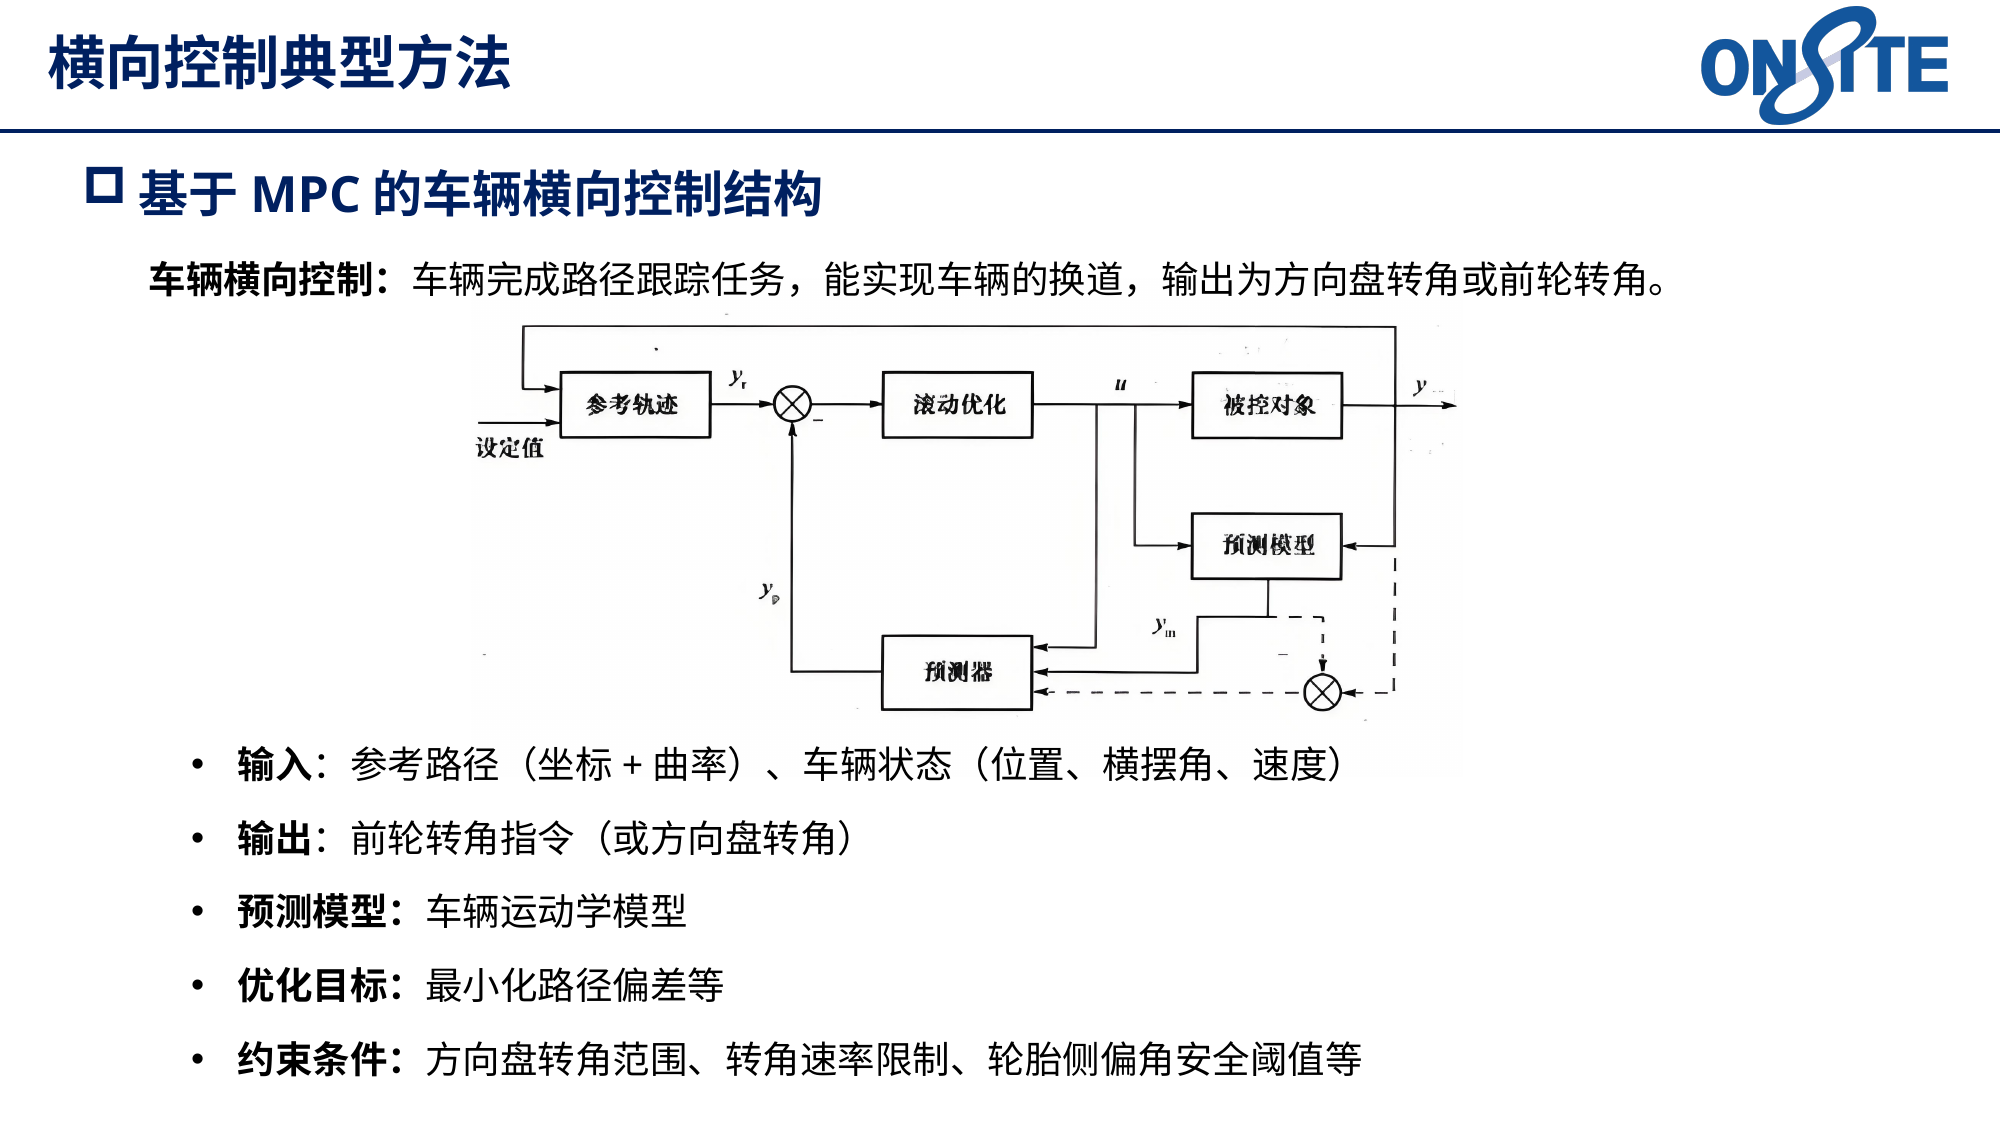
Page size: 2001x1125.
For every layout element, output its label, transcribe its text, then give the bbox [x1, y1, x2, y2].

text_box 输入：参考路径（坐标+曲率）、车辆状态（位置、横摆角、速度） 输出：前轮转角指令（或方向盘转角） 预测模型：车辆运动学模型 优化目标：最小化路径偏差等 约束条件：方向盘转角范围、转角速率限制、轮胎侧偏角安全阈值等 [176, 711, 1886, 1089]
picture [1701, 6, 1948, 125]
text_box 车辆横向控制：车辆完成路径跟踪任务，能实现车辆的换道，输出为方向盘转角或前轮转角。 [134, 225, 1969, 308]
text_box 横向控制典型方法 [32, 25, 1463, 107]
text_box 基于MPC的车辆横向控制结构 [67, 154, 838, 230]
picture [471, 278, 1463, 778]
